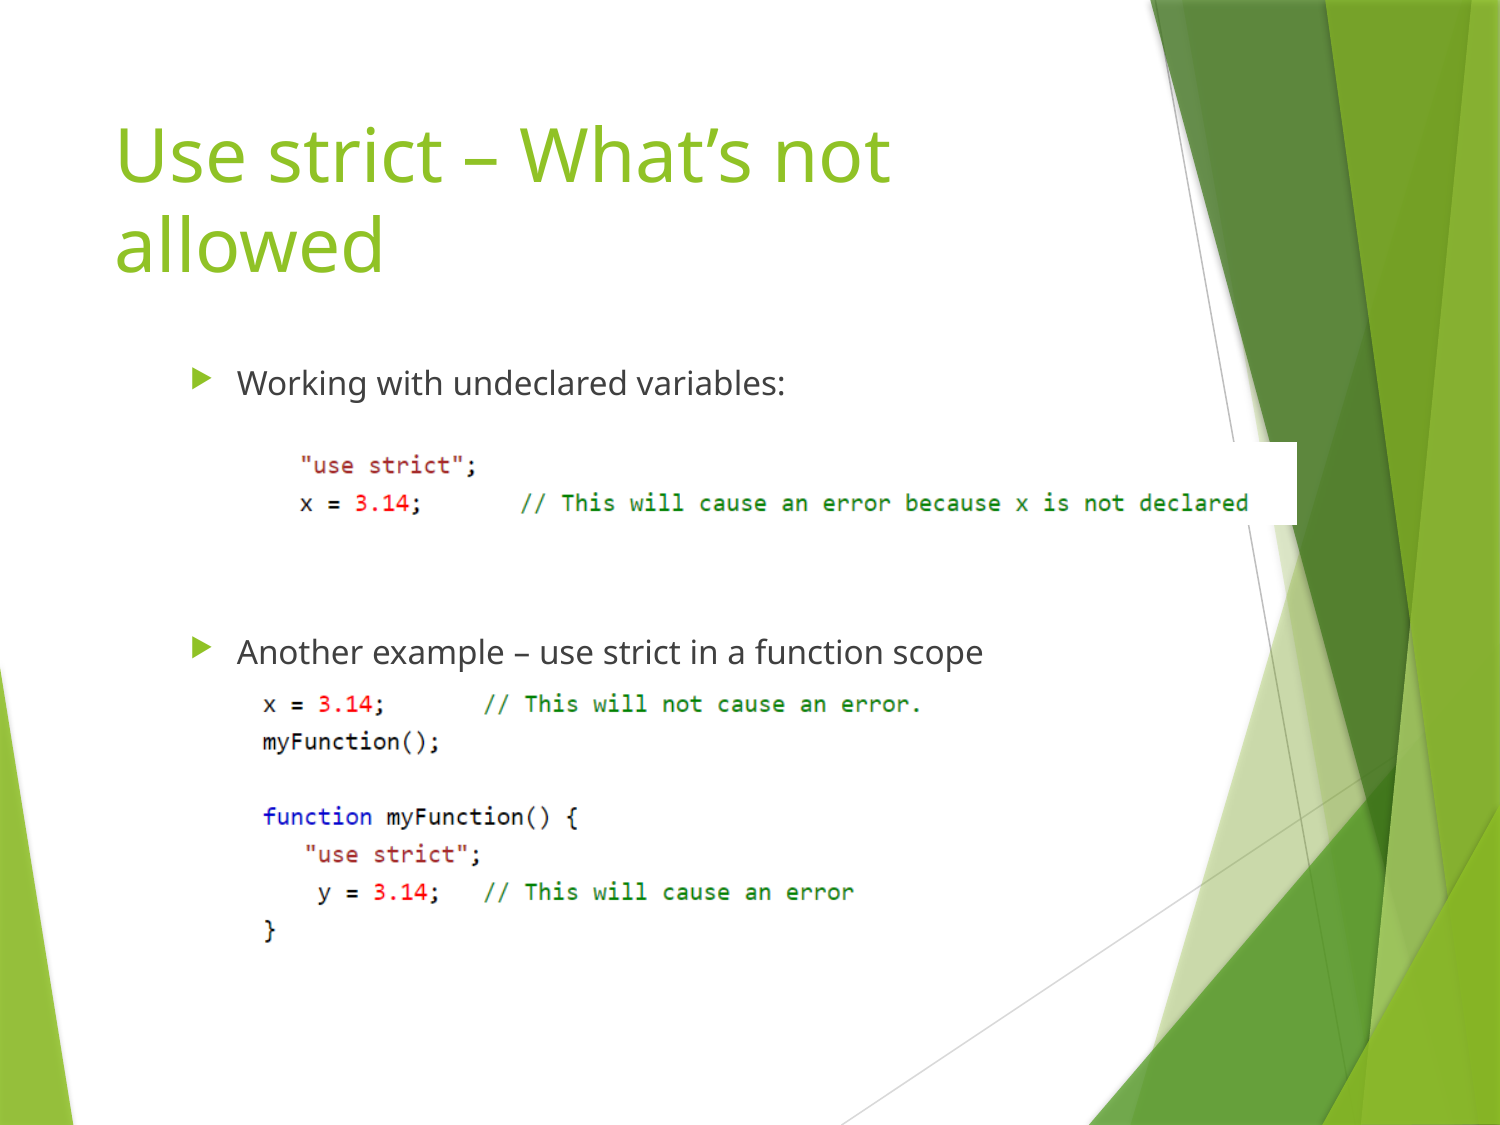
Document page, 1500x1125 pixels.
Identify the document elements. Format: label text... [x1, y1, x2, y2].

title Use strict – What’s not allowed [99, 99, 1142, 317]
list Working with undeclared variables: Another example – use strict in a function scope [99, 354, 1142, 992]
picture [286, 441, 1297, 526]
picture [249, 686, 1051, 960]
